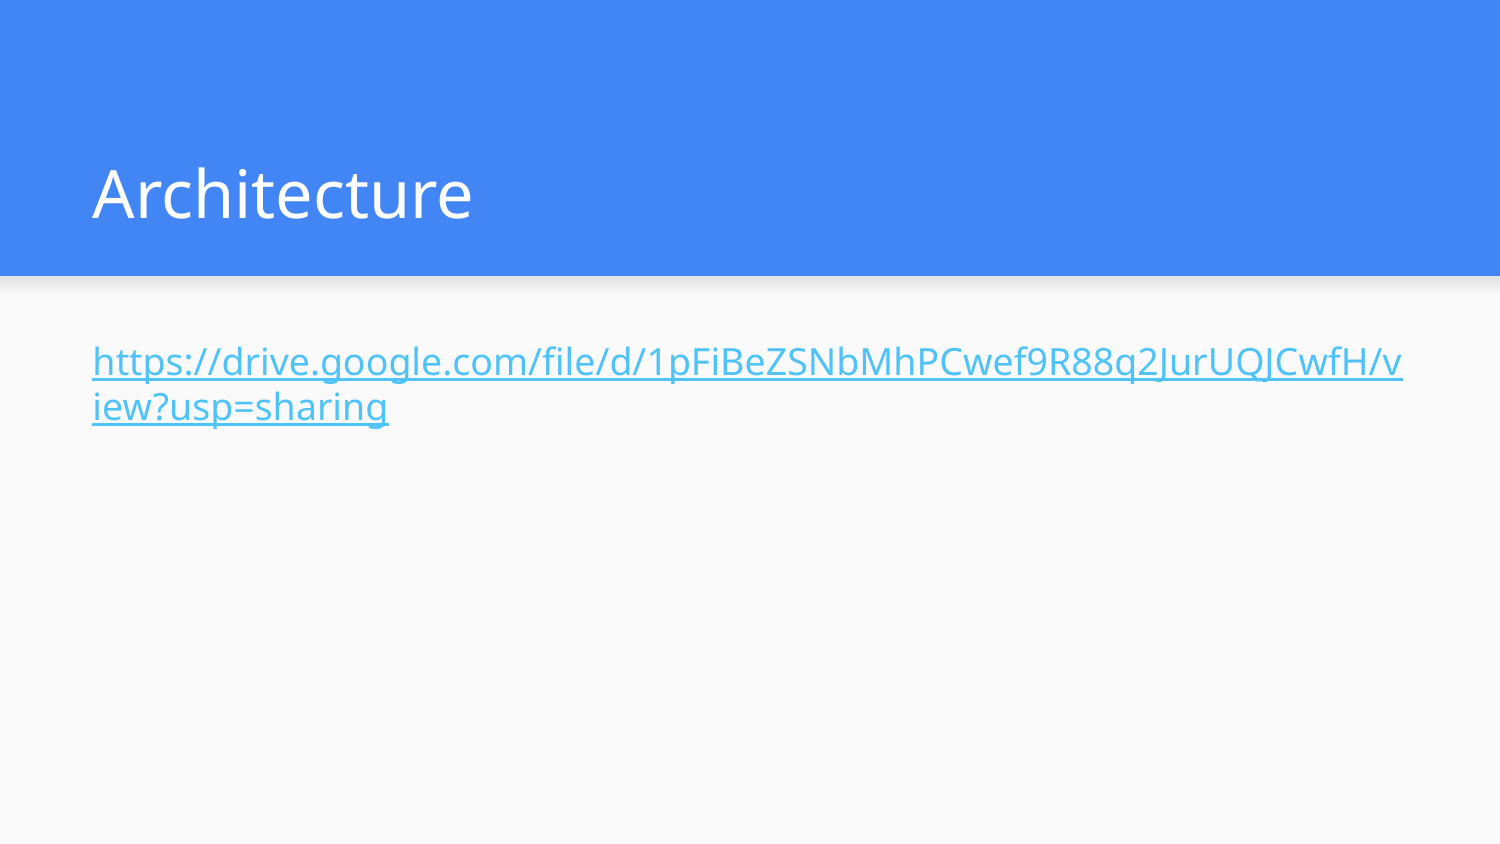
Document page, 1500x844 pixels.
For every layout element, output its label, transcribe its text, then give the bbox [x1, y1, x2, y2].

title Architecture [77, 121, 1427, 248]
list https://drive.google.com/file/d/1pFiBeZSNbMhPCwef9R88q2JurUQJCwfH/view?usp=sharing [77, 314, 1427, 760]
